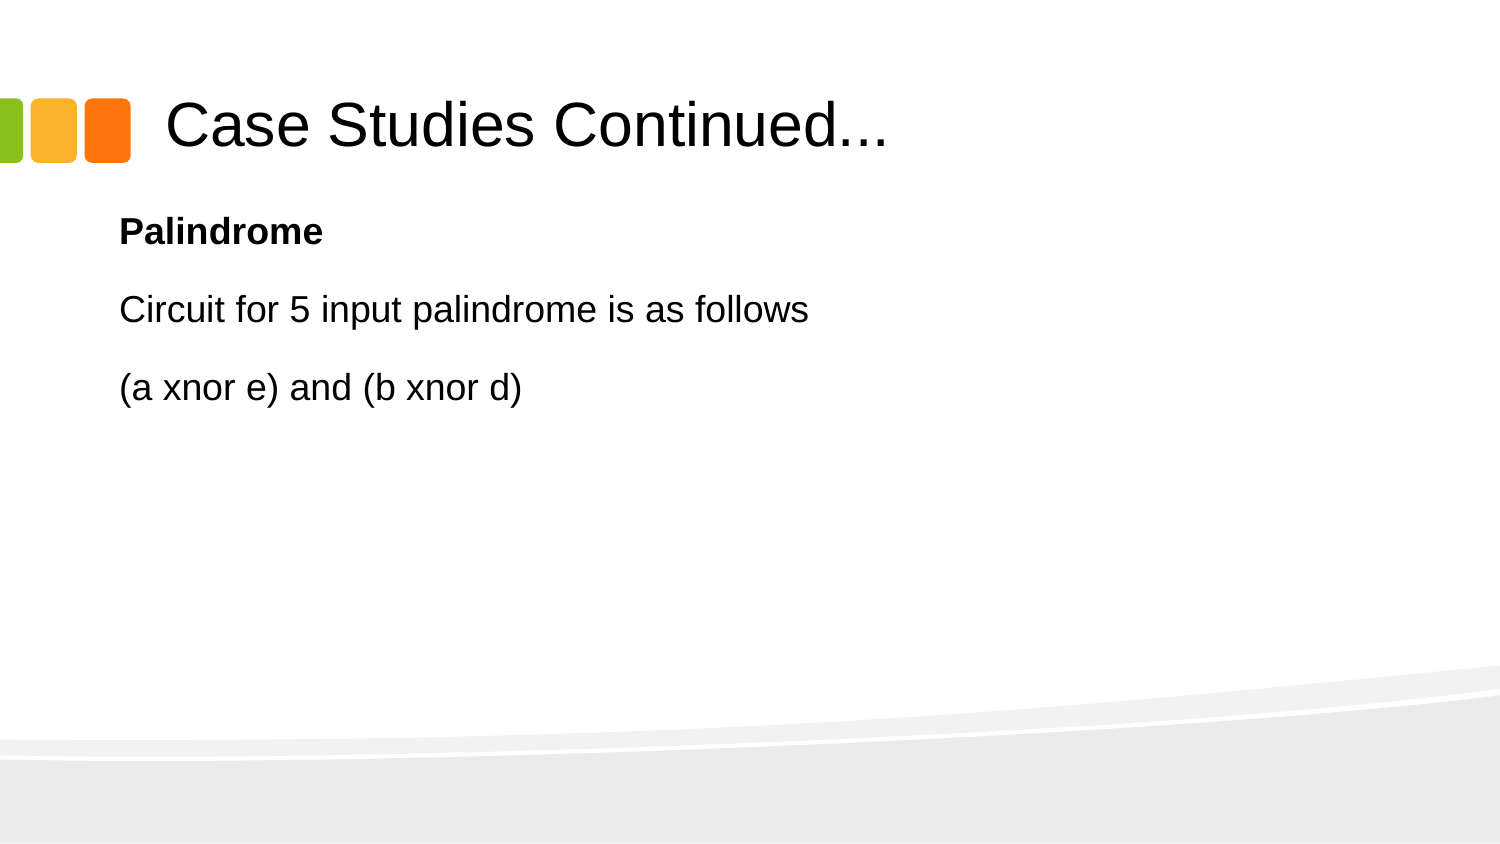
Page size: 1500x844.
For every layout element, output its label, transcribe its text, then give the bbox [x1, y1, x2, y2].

title Case Studies Continued... [75, 33, 1425, 175]
list Palindrome Circuit for 5 input palindrome is as follows (a xnor e) and (b xnor d) [75, 196, 1425, 808]
